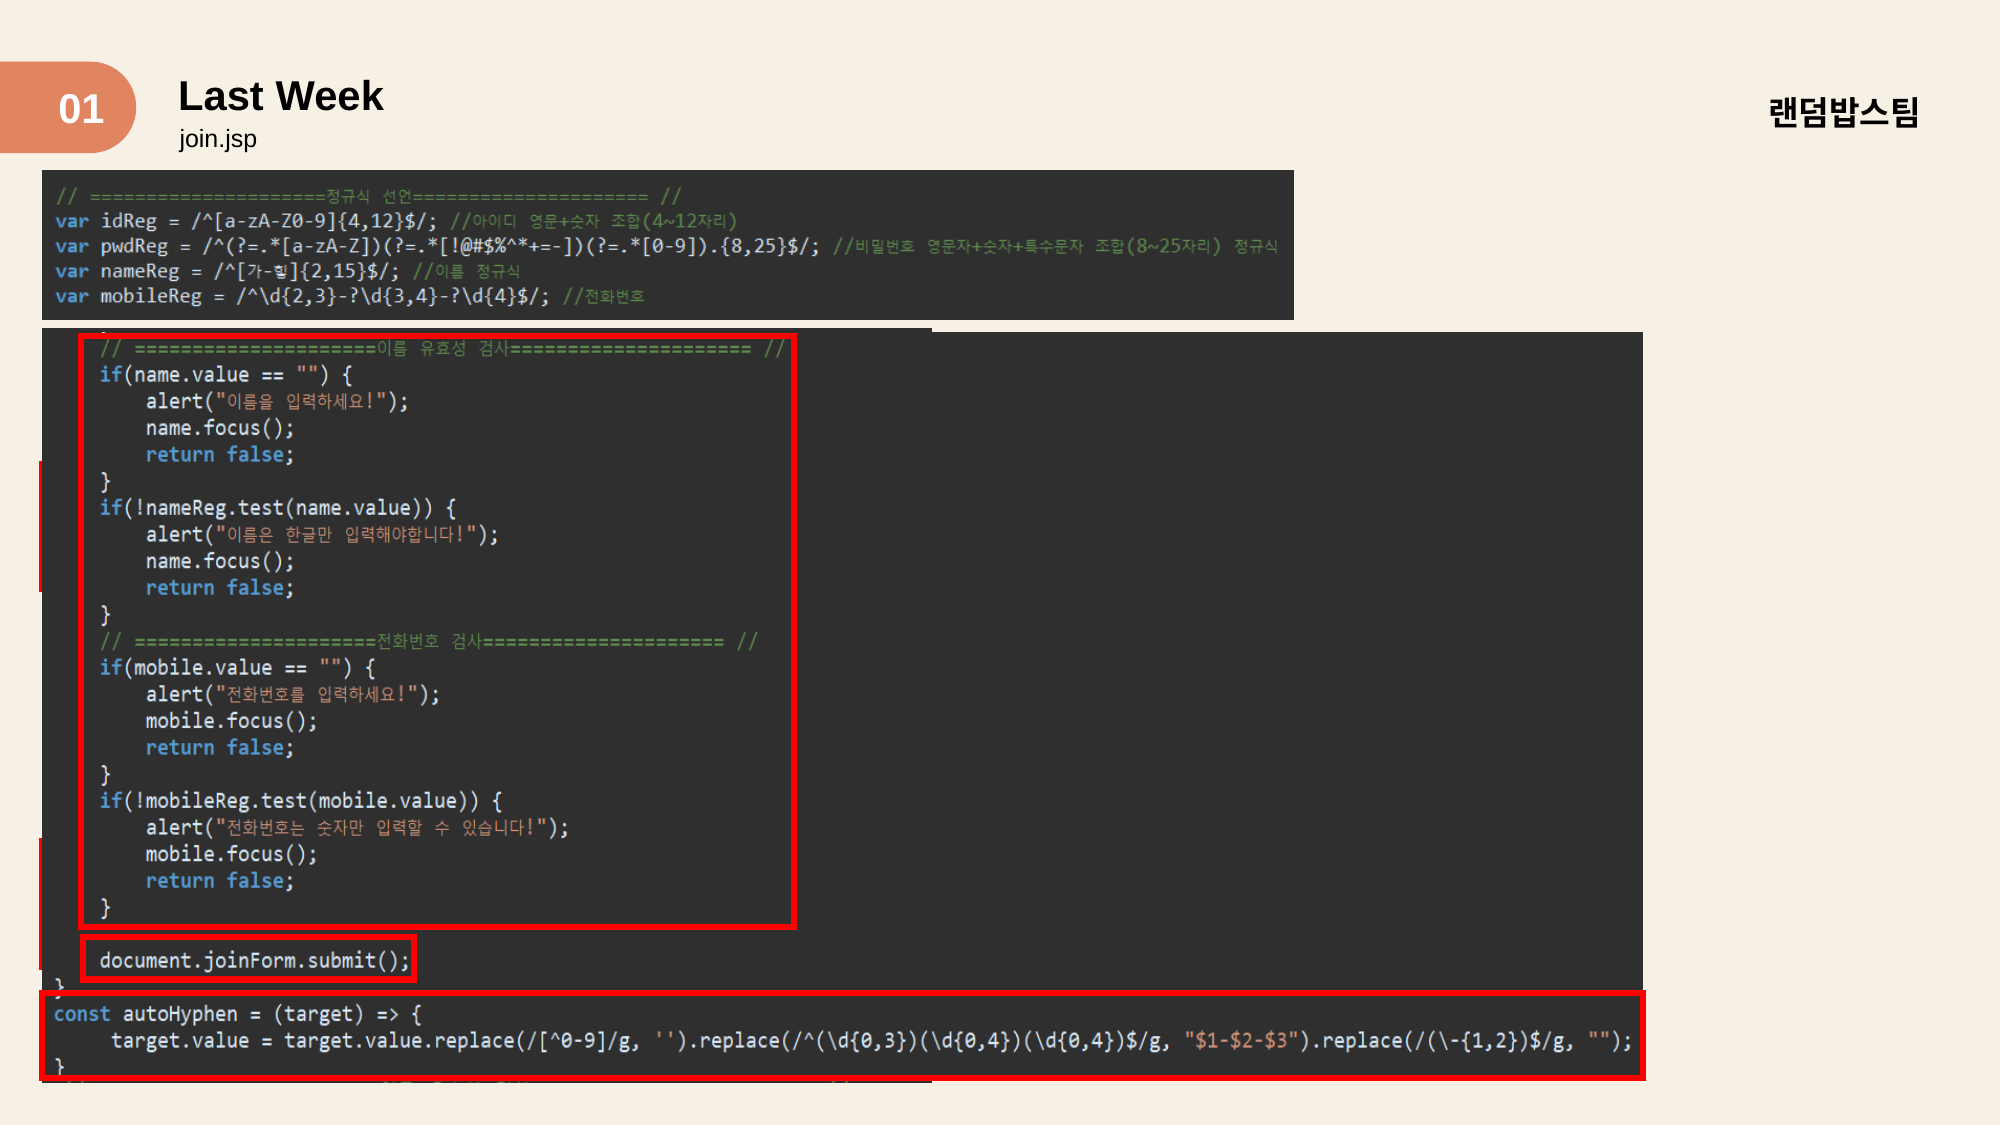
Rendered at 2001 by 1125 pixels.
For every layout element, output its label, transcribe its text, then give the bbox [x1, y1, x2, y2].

text_box 랜덤밥스팀 [1753, 84, 1936, 140]
text_box [0, 60, 138, 155]
text_box join.jsp [164, 114, 273, 160]
text_box Last Week [163, 61, 400, 127]
picture [42, 328, 1643, 1083]
picture [41, 169, 1294, 320]
text_box 01 [43, 74, 120, 140]
